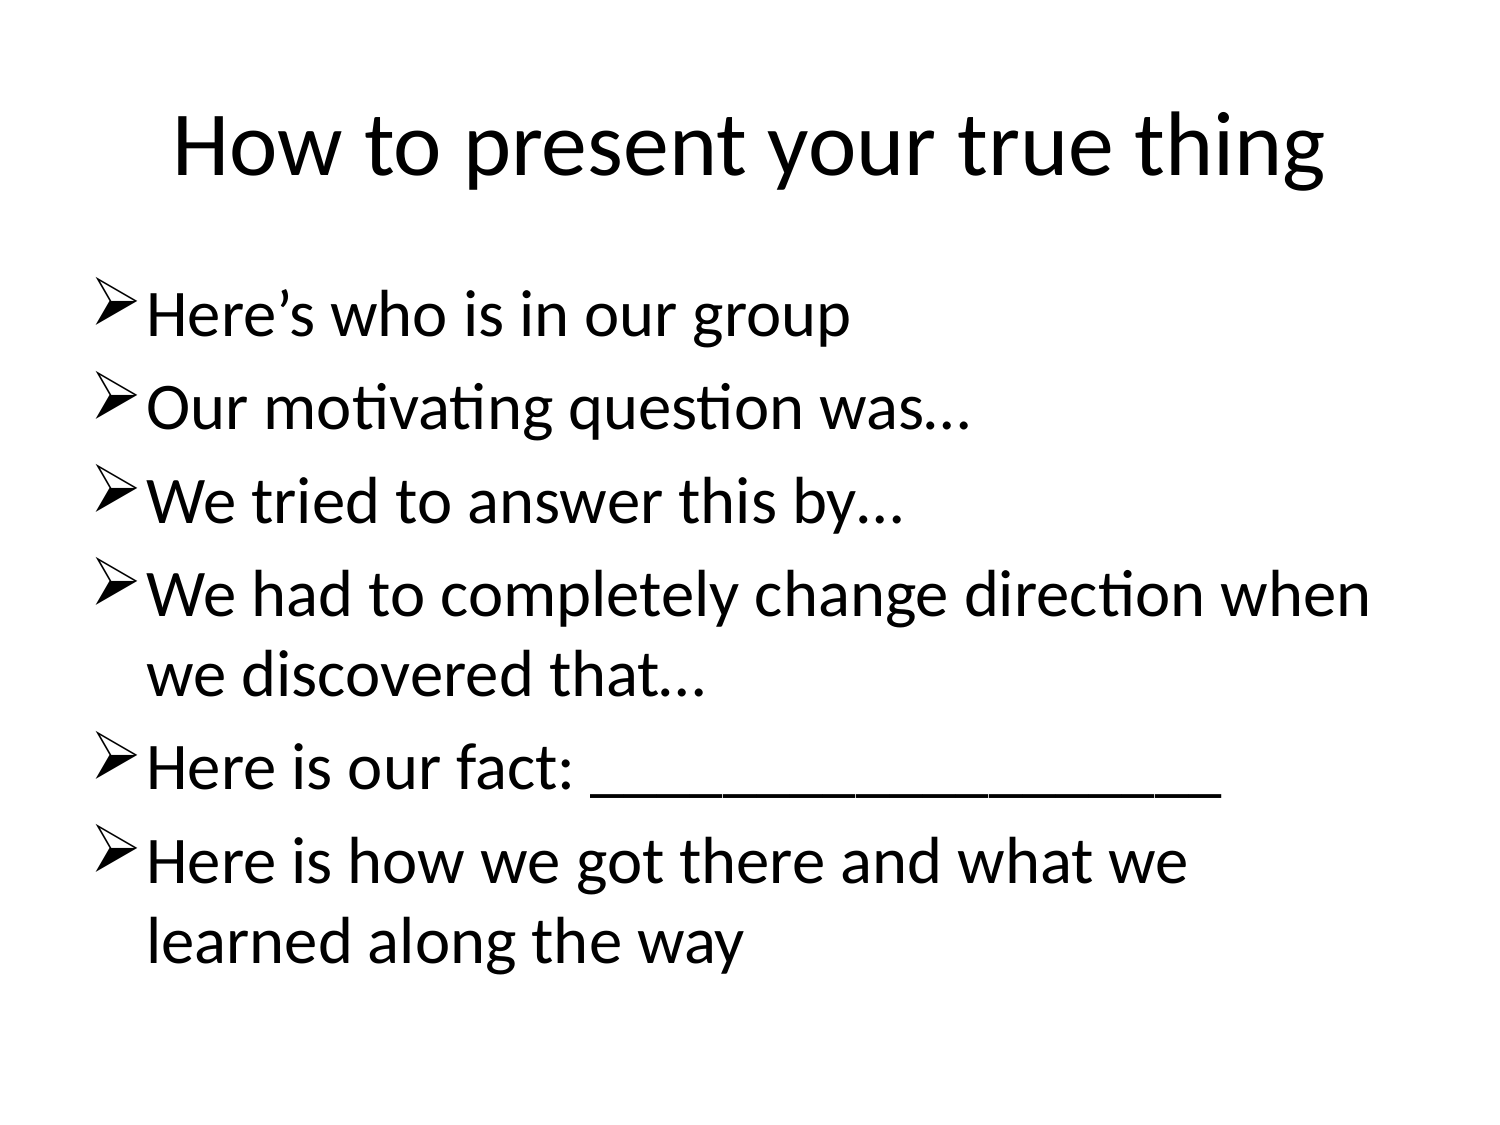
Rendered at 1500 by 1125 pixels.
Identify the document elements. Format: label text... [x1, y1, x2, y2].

list Here’s who is in our group Our motivating question was… We tried to answer this by… We had to completely change direction when we discovered that… Here is our fact: ___________________ Here is how we got there and what we learned along the way [75, 262, 1425, 1005]
title How to present your true thing [75, 45, 1425, 233]
